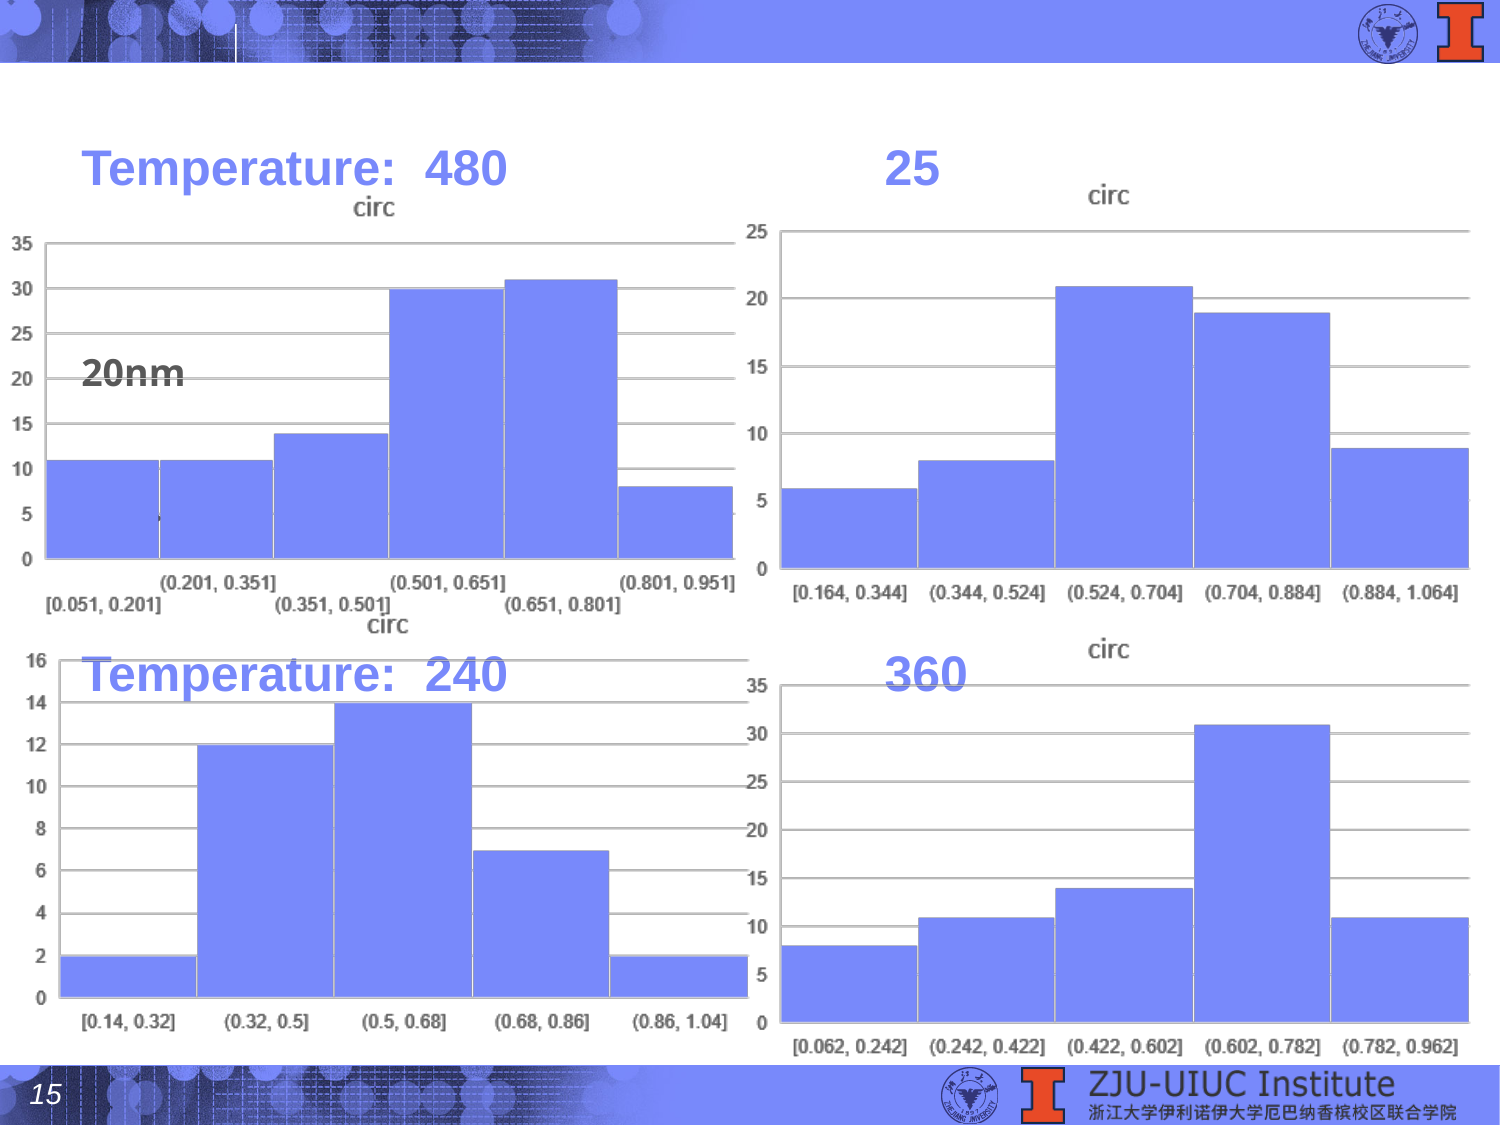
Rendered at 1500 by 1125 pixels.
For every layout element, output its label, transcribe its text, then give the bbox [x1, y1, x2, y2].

text_box Temperature: 480 25 [66, 91, 1500, 205]
picture [0, 0, 1500, 64]
text_box Temperature: 240 360 [765, 596, 1500, 710]
picture [0, 167, 1500, 1125]
